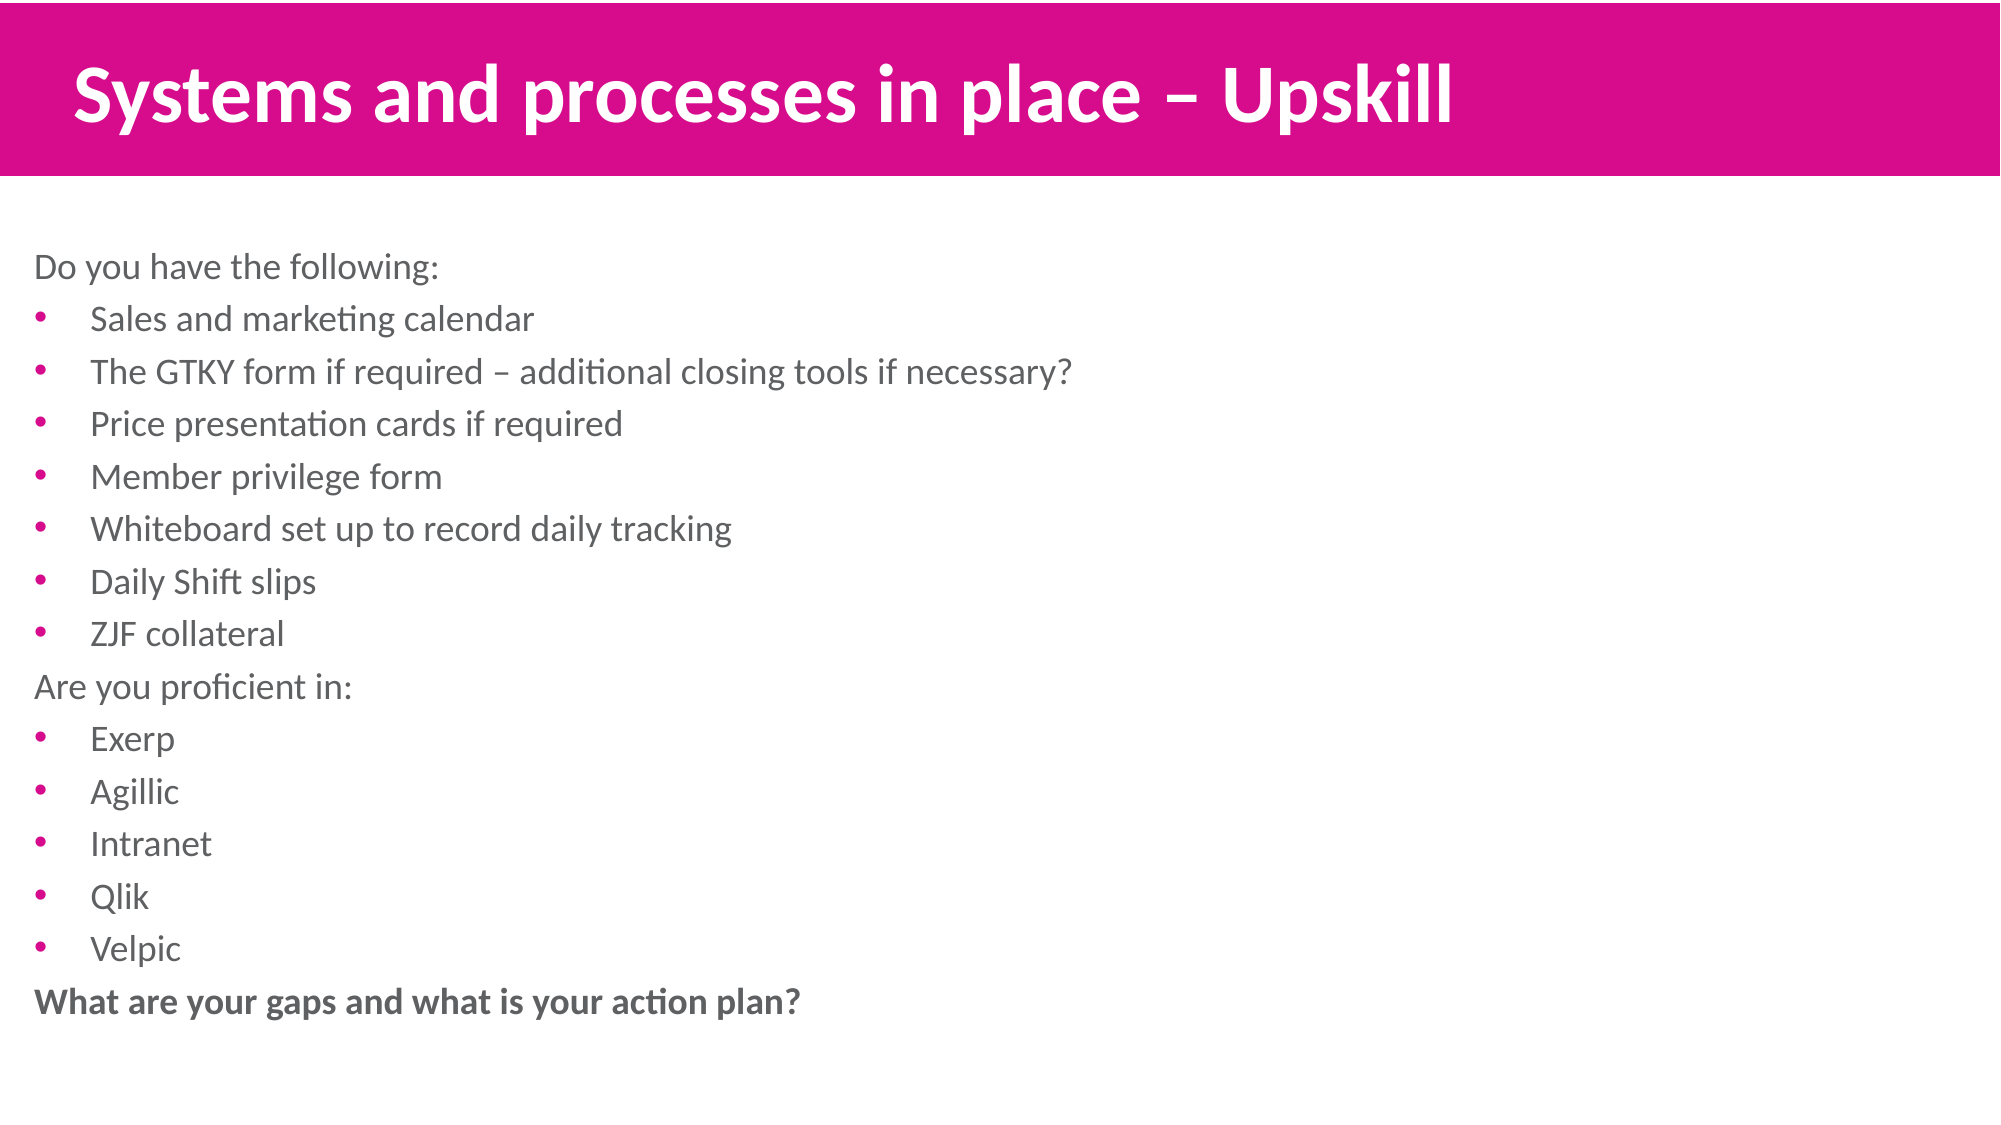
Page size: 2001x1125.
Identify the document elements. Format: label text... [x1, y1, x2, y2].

list Do you have the following: Sales and marketing calendar The GTKY form if required – additional closing tools if necessary? Price presentation cards if required Member privilege form Whiteboard set up to record daily tracking Daily Shift slips ZJF collateral Are you proficient in: Exerp Agillic Intranet Qlik Velpic What are your gaps and what is your action plan? [18, 181, 2000, 1091]
list Systems and processes in place – Upskill [0, 2, 2000, 177]
